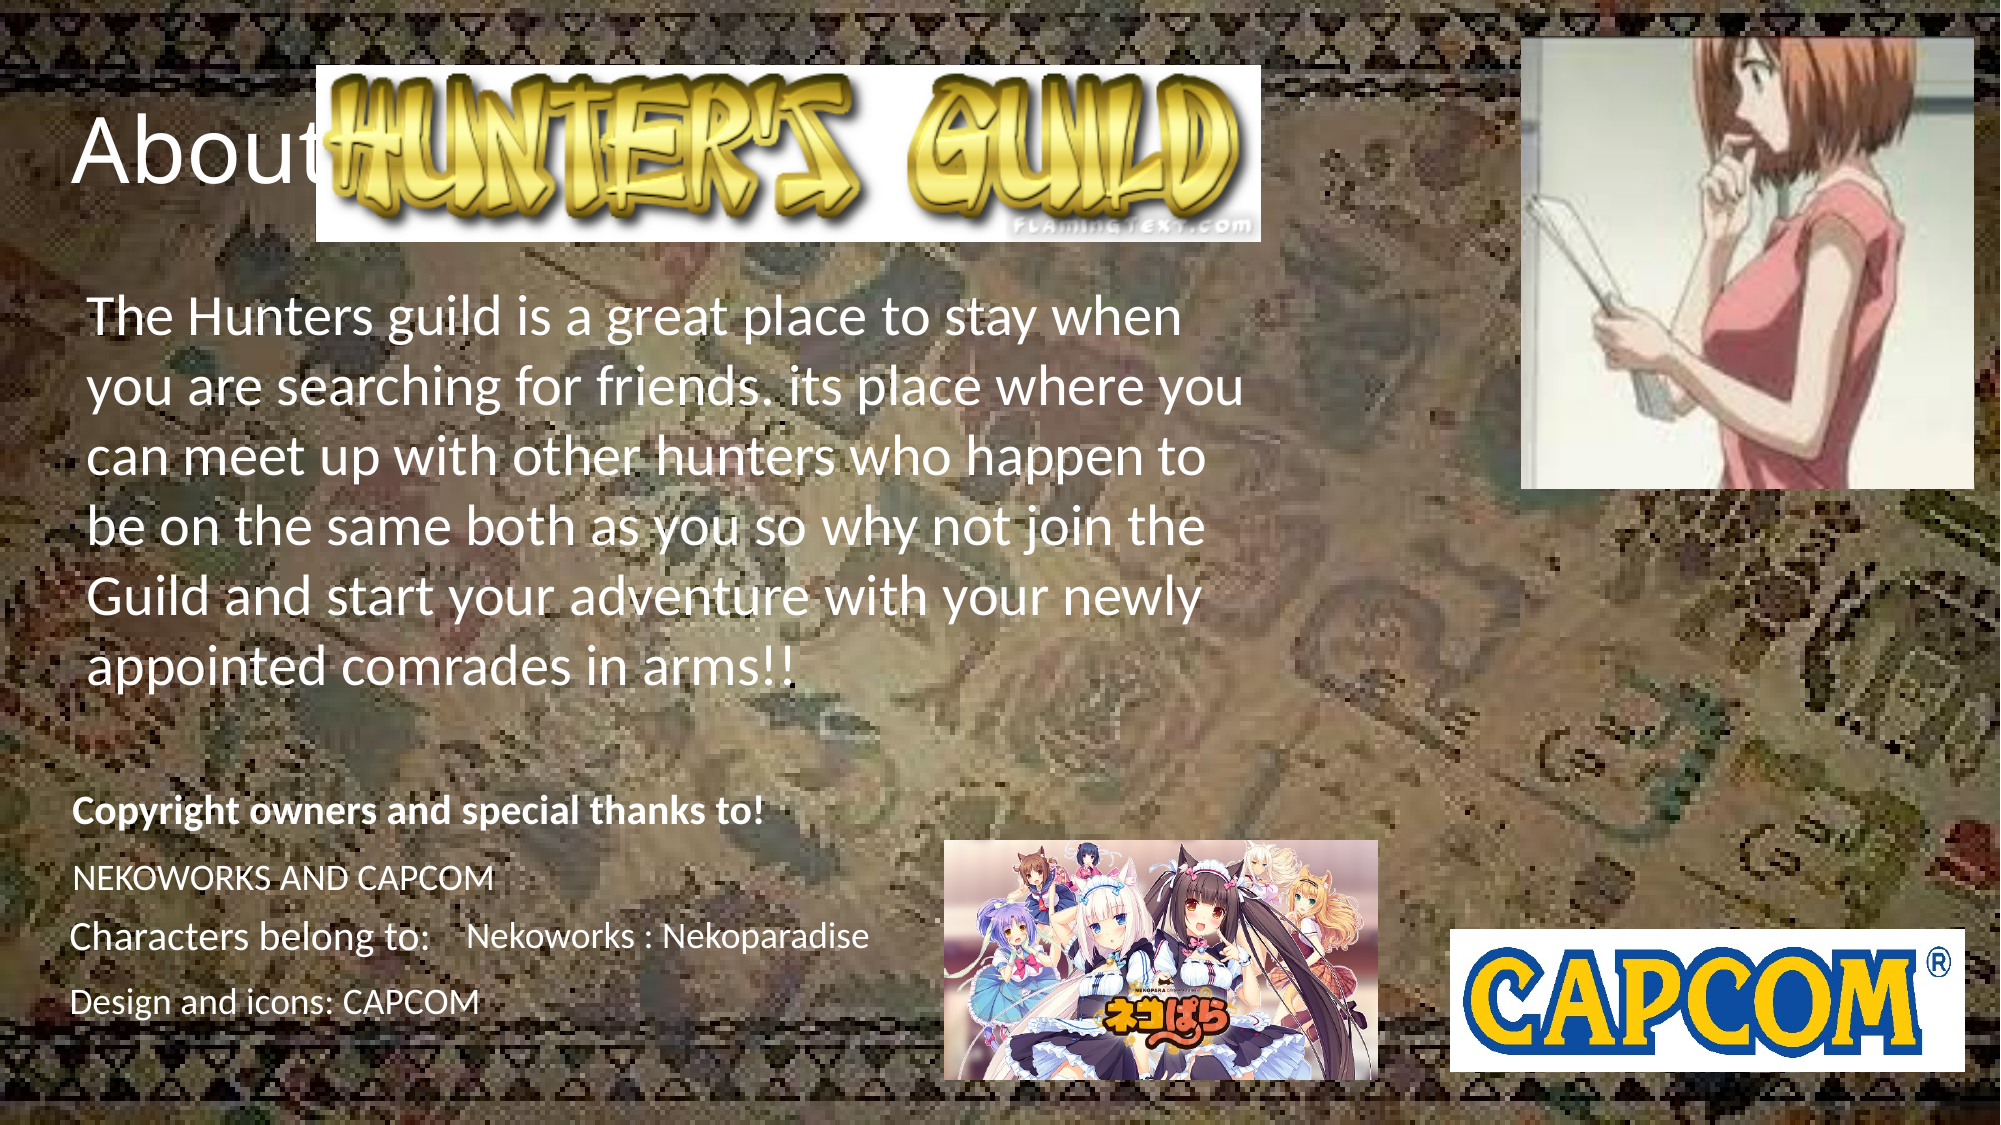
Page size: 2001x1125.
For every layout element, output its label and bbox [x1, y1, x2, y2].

picture [1521, 36, 1974, 489]
list [0, 0, 2000, 1125]
picture [1450, 929, 1965, 1072]
picture [316, 65, 1261, 242]
picture [944, 840, 1378, 1080]
